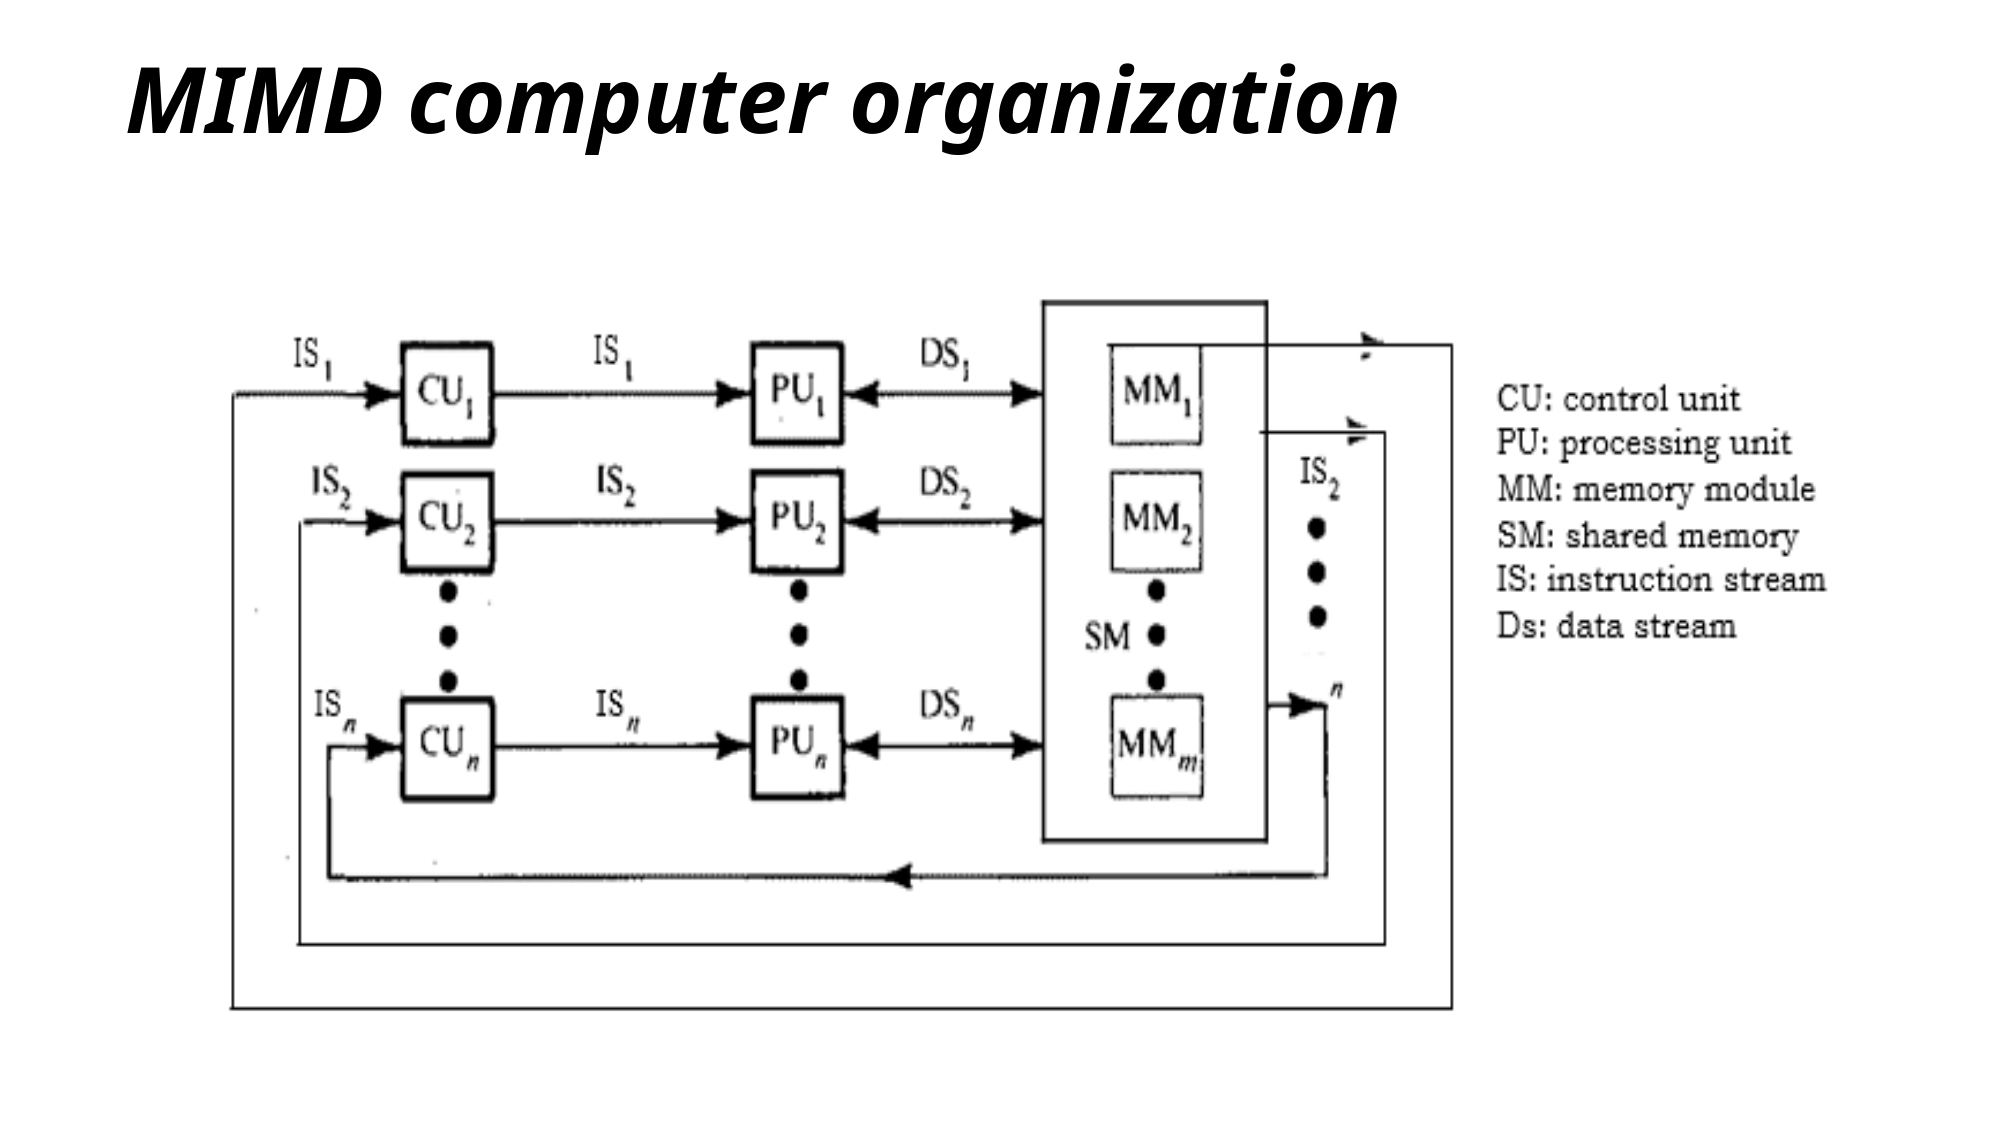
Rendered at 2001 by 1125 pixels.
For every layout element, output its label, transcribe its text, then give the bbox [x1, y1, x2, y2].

title MIMD computer organization [110, 8, 1836, 199]
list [110, 199, 1890, 1125]
